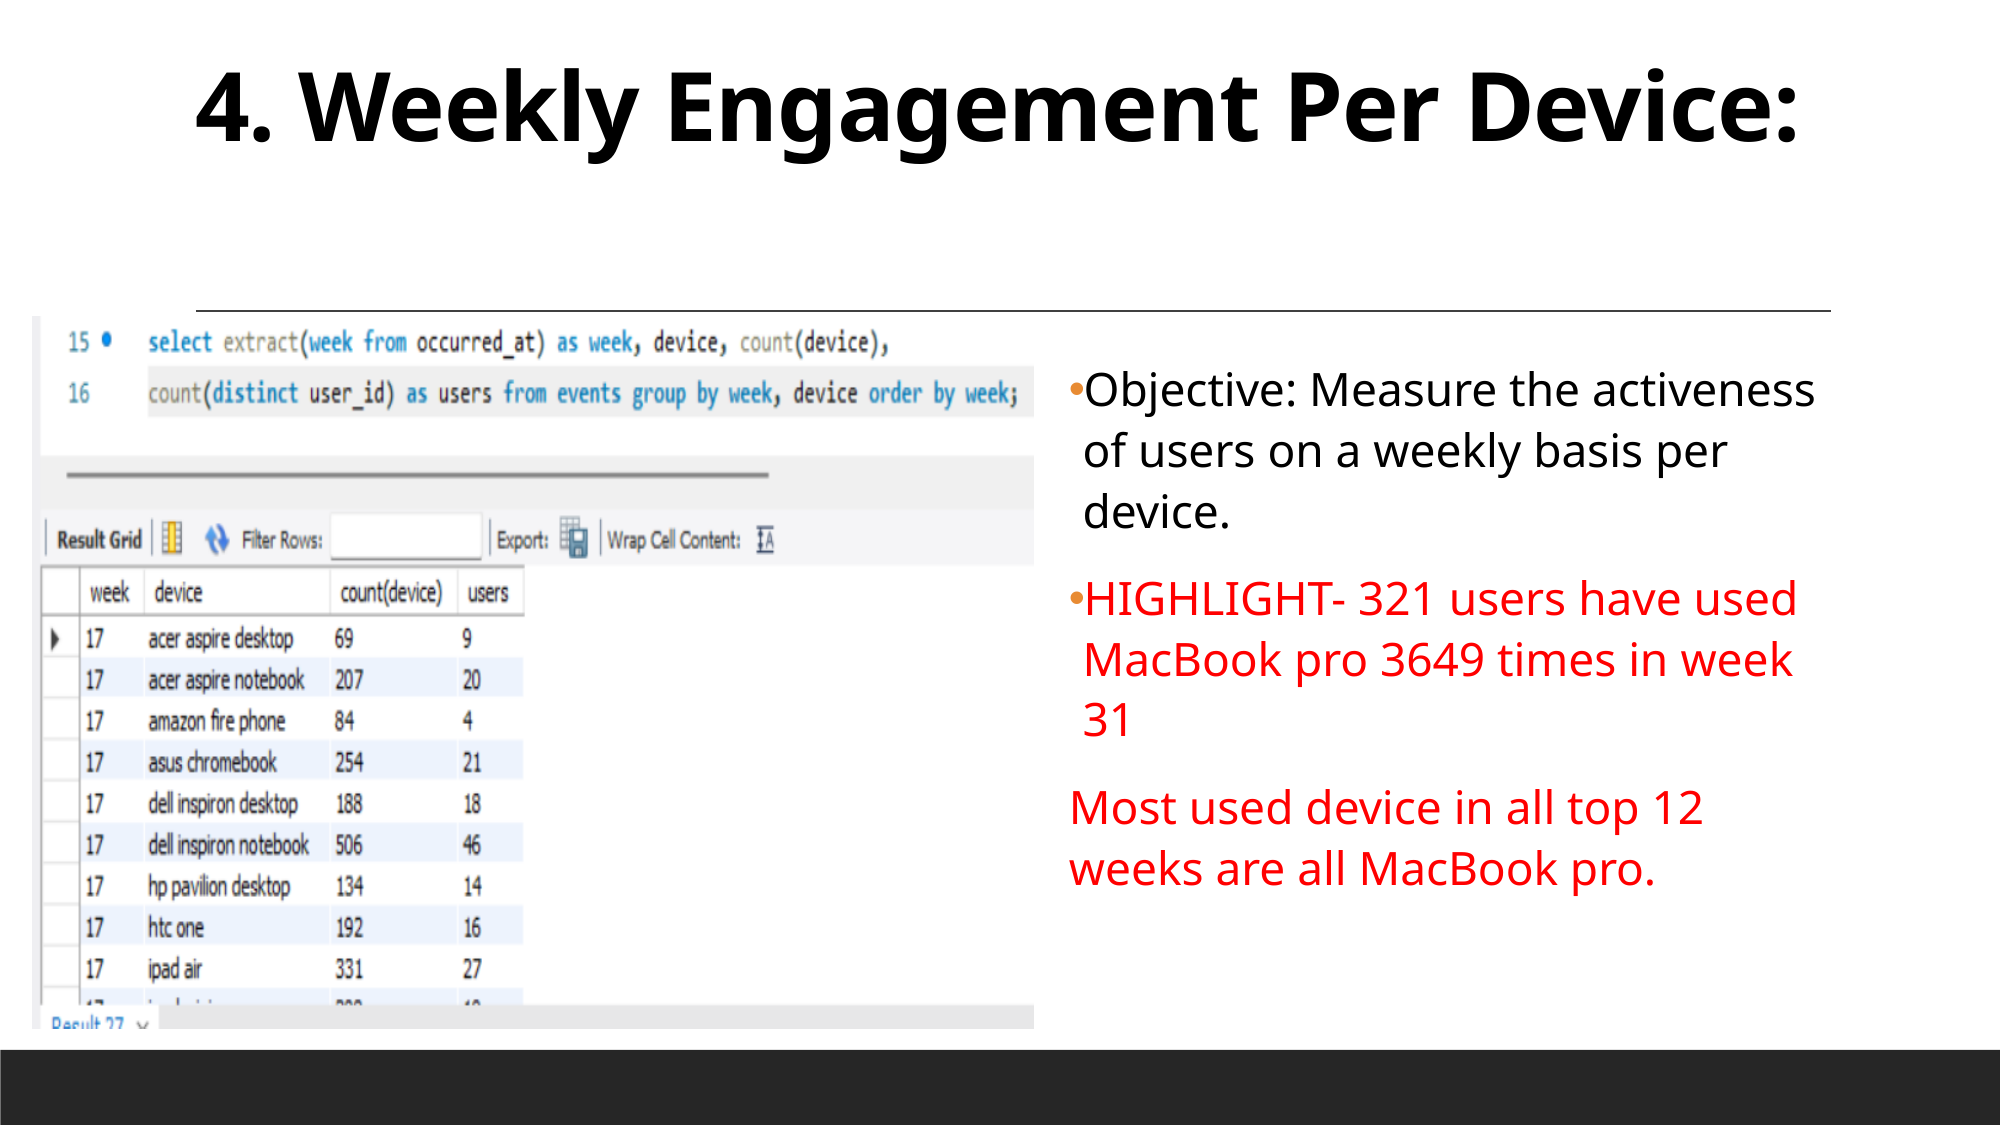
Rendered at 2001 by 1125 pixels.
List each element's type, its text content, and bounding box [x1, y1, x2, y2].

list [31, 315, 1034, 1030]
list Objective: Measure the activeness of users on a weekly basis per device. HIGHLIGHT- 321 users have used MacBook pro 3649 times in week 31 Most used device in all top 12 weeks are all MacBook pro. [1068, 347, 1830, 963]
title 4. Weekly Engagement Per Device: [180, 47, 1830, 285]
